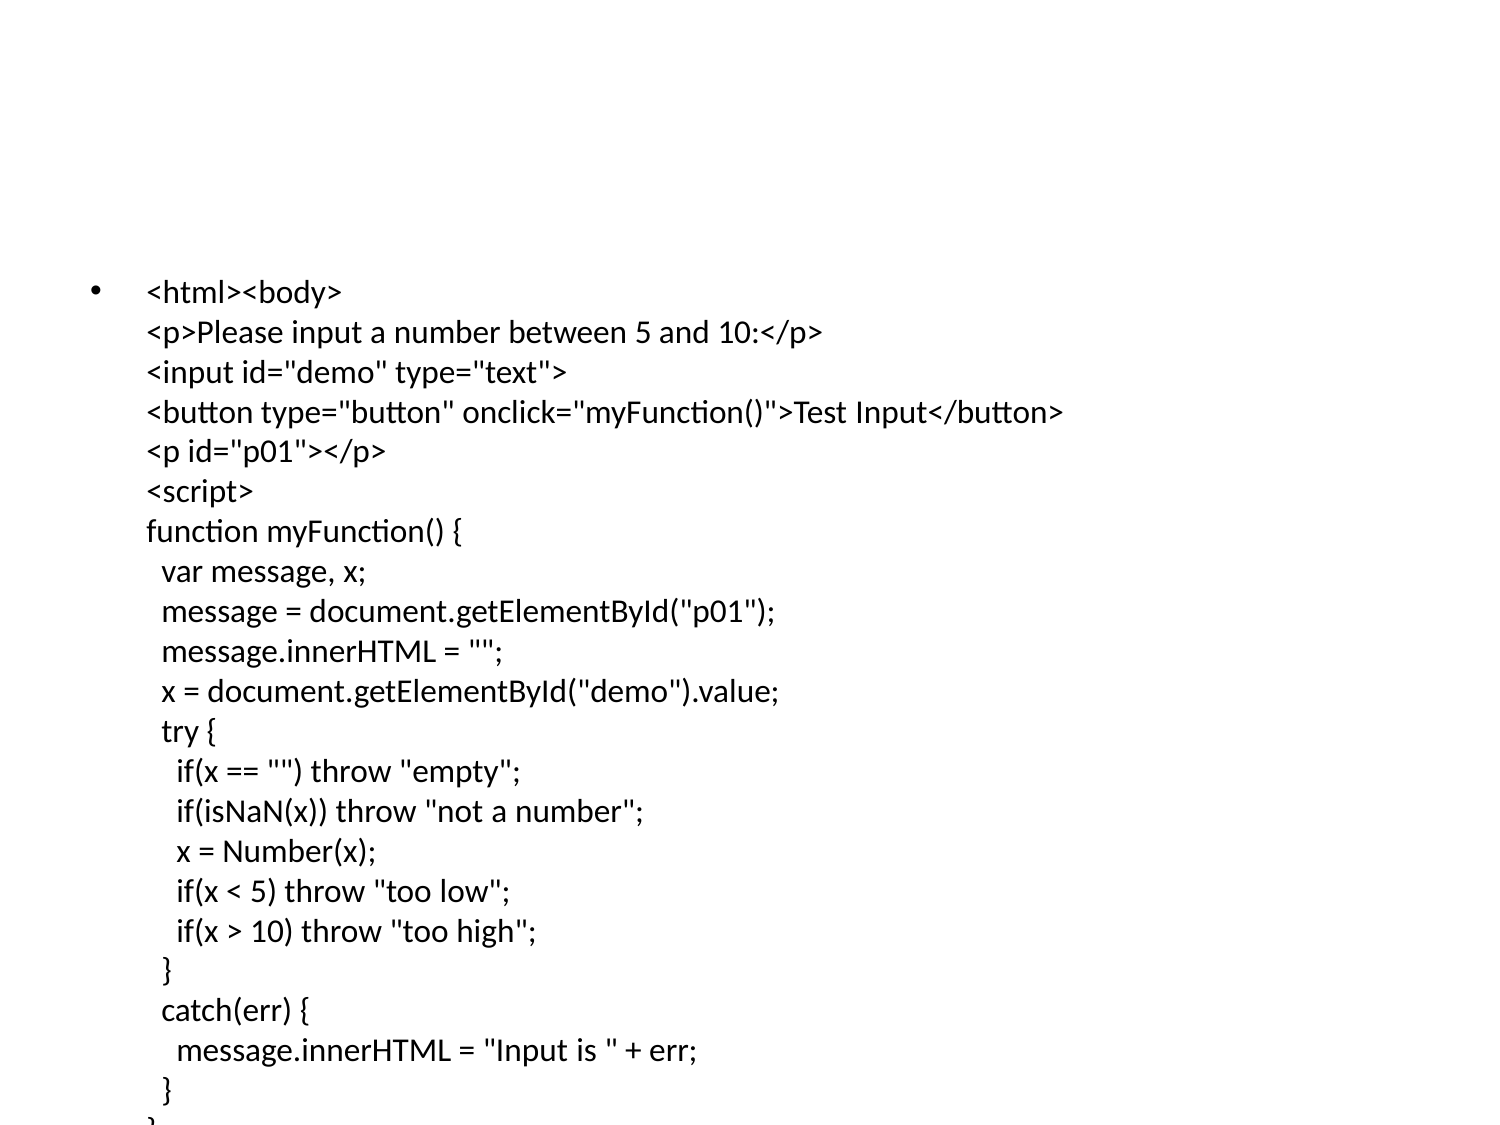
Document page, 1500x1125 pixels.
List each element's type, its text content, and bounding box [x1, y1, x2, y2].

list <html><body> <p>Please input a number between 5 and 10:</p> <input id="demo" type="text"> <button type="button" onclick="myFunction()">Test Input</button> <p id="p01"></p> <script> function myFunction() { var message, x; message = document.getElementById("p01"); message.innerHTML = ""; x = document.getElementById("demo").value; try { if(x == "") throw "empty"; if(isNaN(x)) throw "not a number"; x = Number(x); if(x < 5) throw "too low"; if(x > 10) throw "too high"; } catch(err) { message.innerHTML = "Input is " + err; } } </script></body></html> [75, 262, 1425, 1005]
